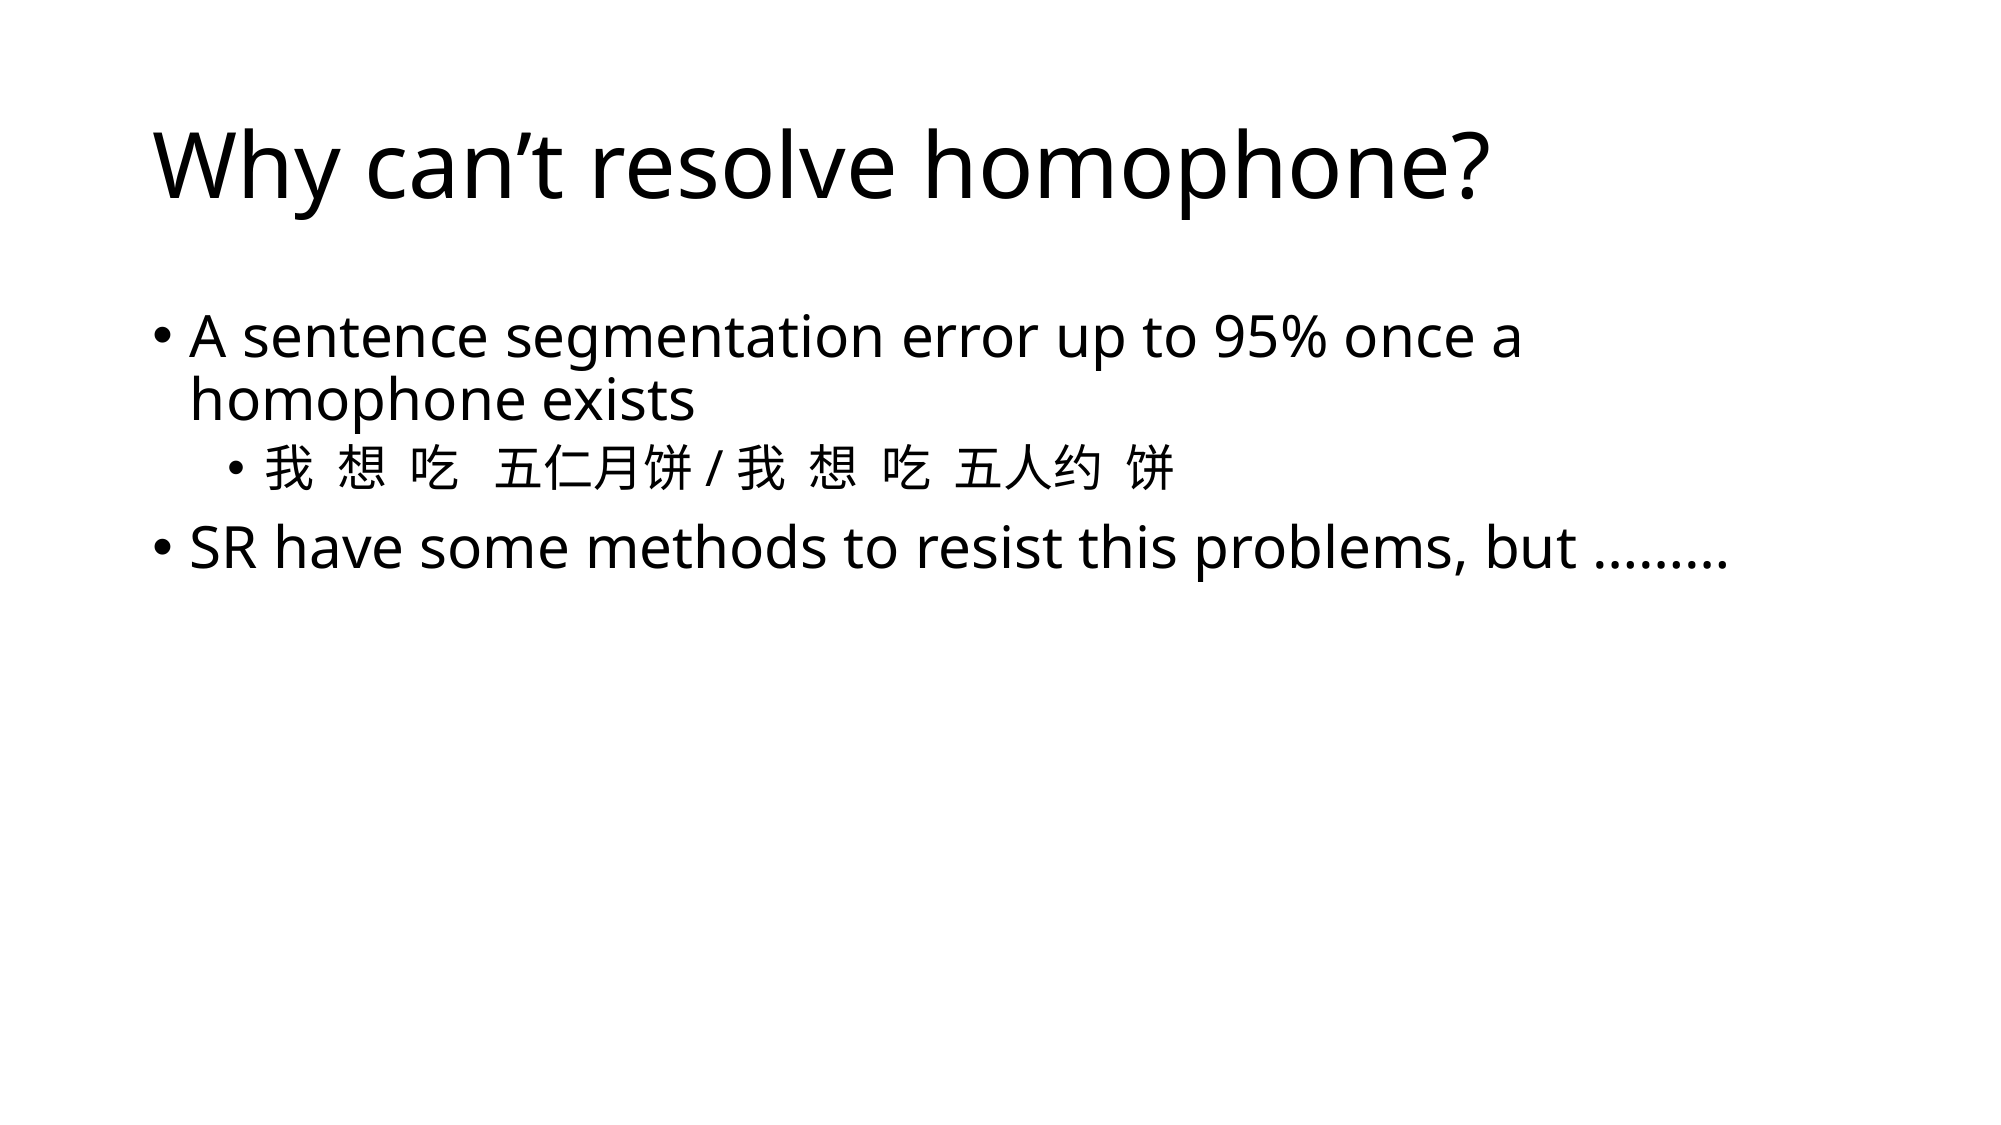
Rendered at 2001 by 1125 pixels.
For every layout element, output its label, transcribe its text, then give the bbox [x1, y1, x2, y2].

title Why can’t resolve homophone? [137, 59, 1863, 278]
list A sentence segmentation error up to 95% once a homophone exists 我 想 吃 五仁月饼/我 想 吃 五人约 饼 SR have some methods to resist this problems, but ……… [137, 299, 1863, 1014]
